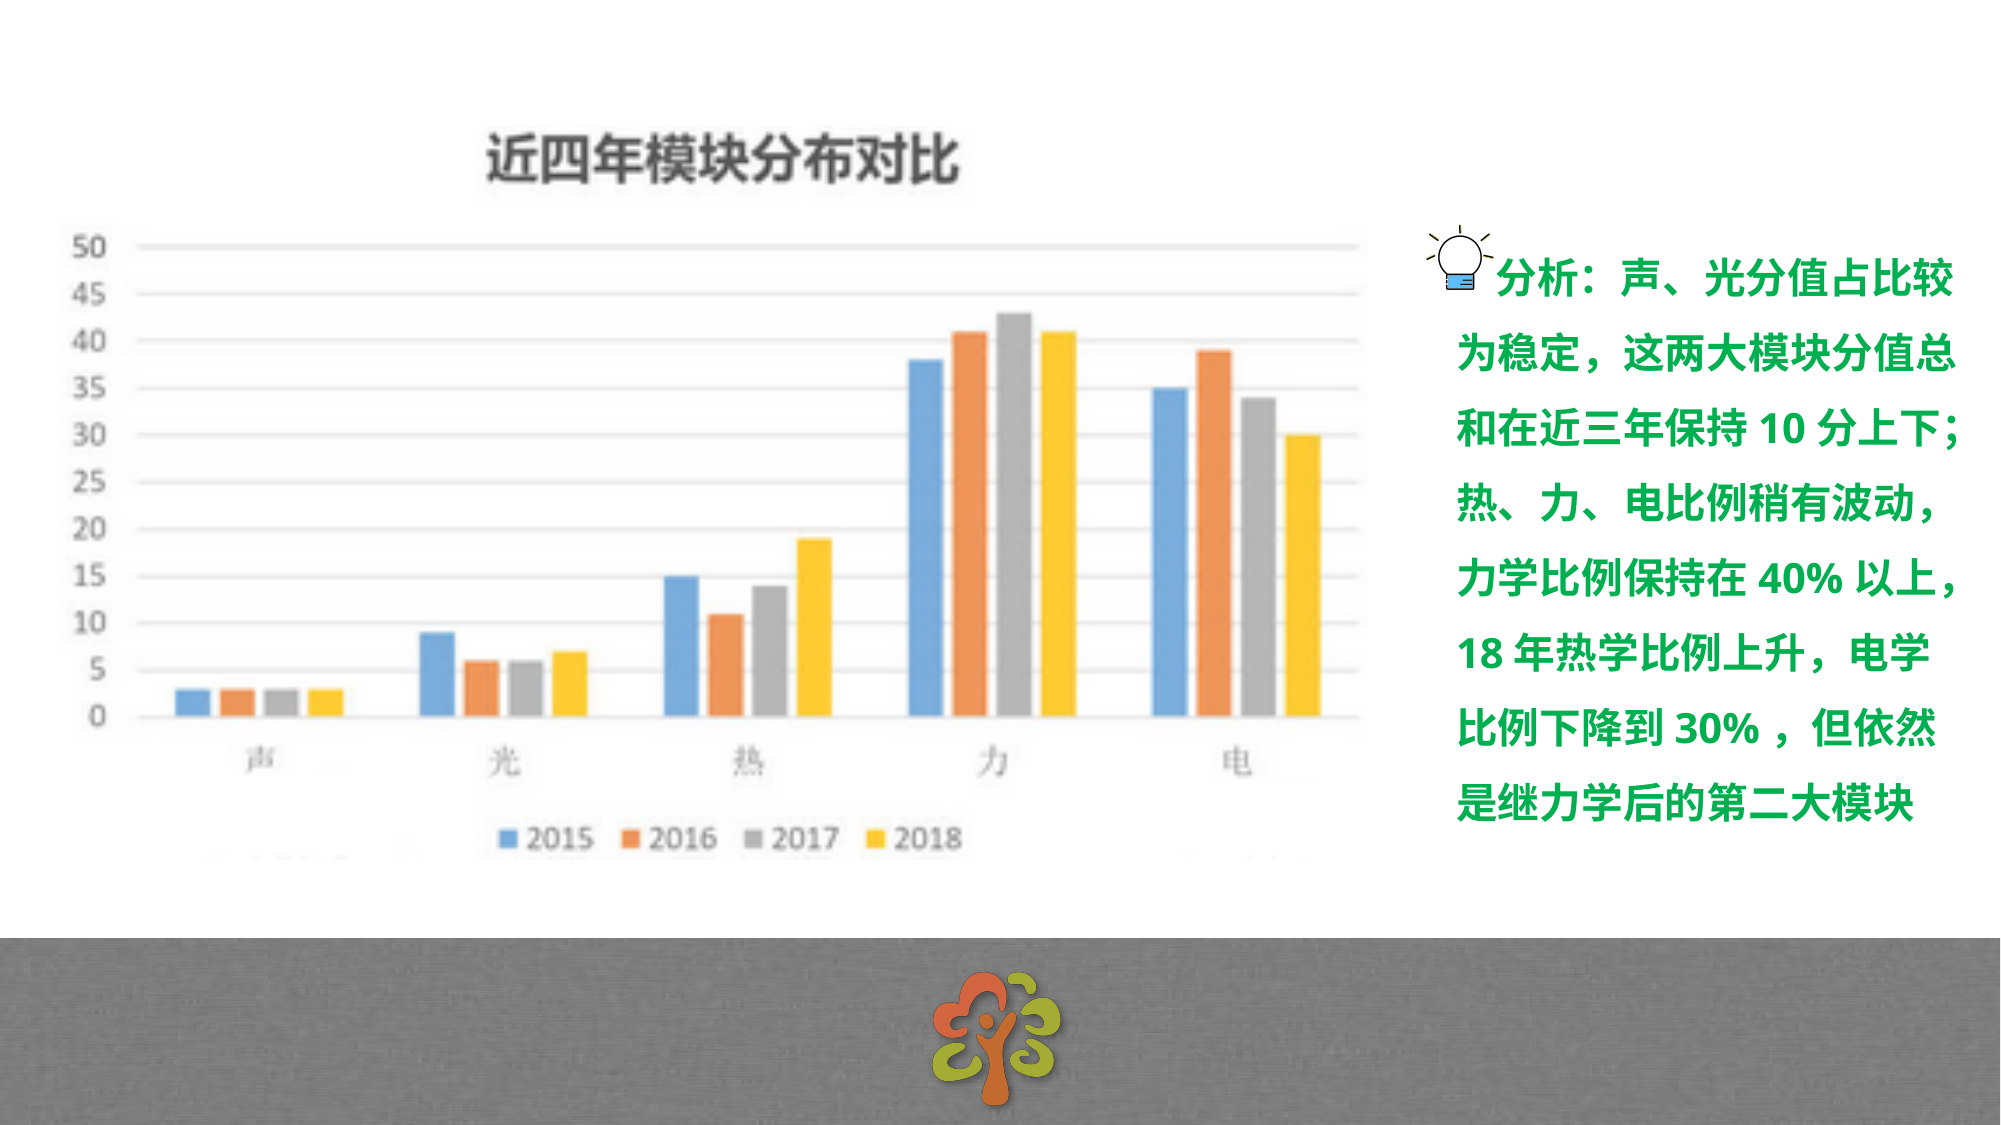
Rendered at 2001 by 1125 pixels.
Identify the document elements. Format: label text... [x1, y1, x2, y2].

text_box 分析：声、光分值占比较为稳定，这两大模块分值总和在近三年保持10分上下；热、力、电比例稍有波动，力学比例保持在40%以上，18年热学比例上升，电学比例下降到30%，但依然是继力学后的第二大模块 [1441, 219, 1973, 835]
picture [60, 126, 1368, 860]
picture [1421, 219, 1499, 297]
picture [0, 938, 2001, 1125]
